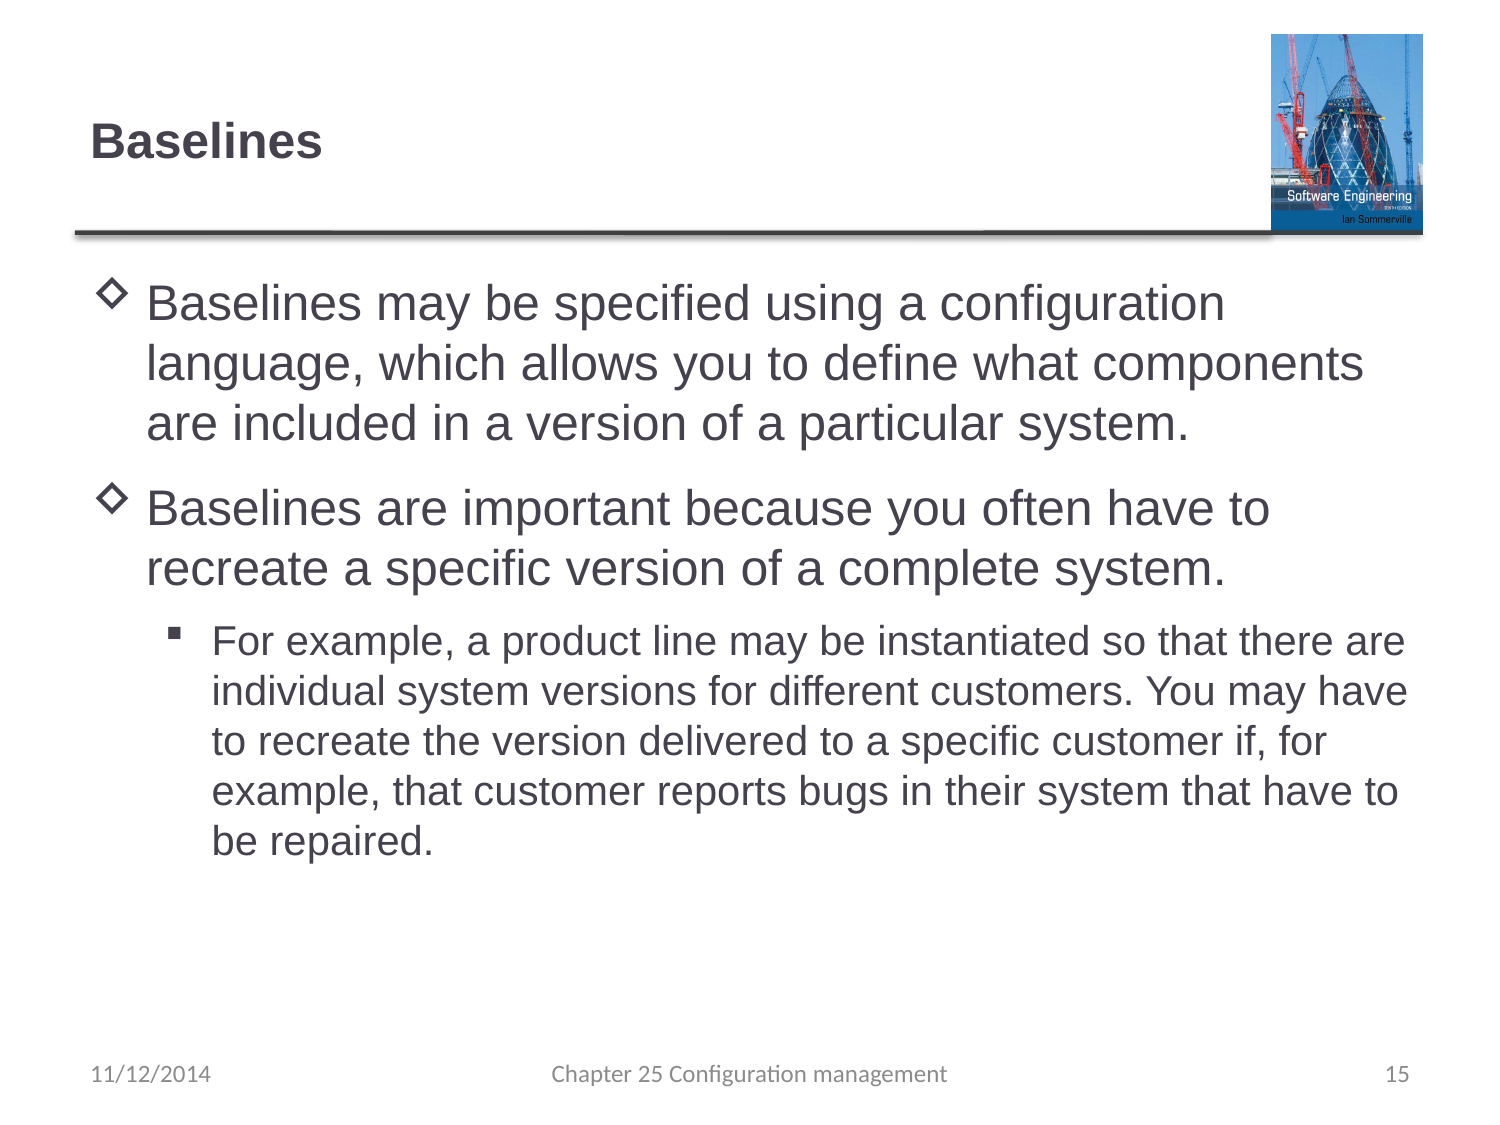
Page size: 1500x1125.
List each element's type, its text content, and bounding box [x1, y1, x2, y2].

slide_number 15 [1074, 1042, 1425, 1103]
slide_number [75, 1042, 425, 1103]
footer Chapter 25 Configuration management [512, 1042, 988, 1103]
picture [1271, 34, 1423, 230]
list Baselines may be specified using a configuration language, which allows you to define what components are included in a version of a particular system. Baselines are important because you often have to recreate a specific version of a complete system. For example, a product line may be instantiated so that there are individual system versions for different customers. You may have to recreate the version delivered to a specific customer if, for example, that customer reports bugs in their system that have to be repaired. [75, 262, 1425, 1005]
title Baselines [74, 44, 1272, 233]
